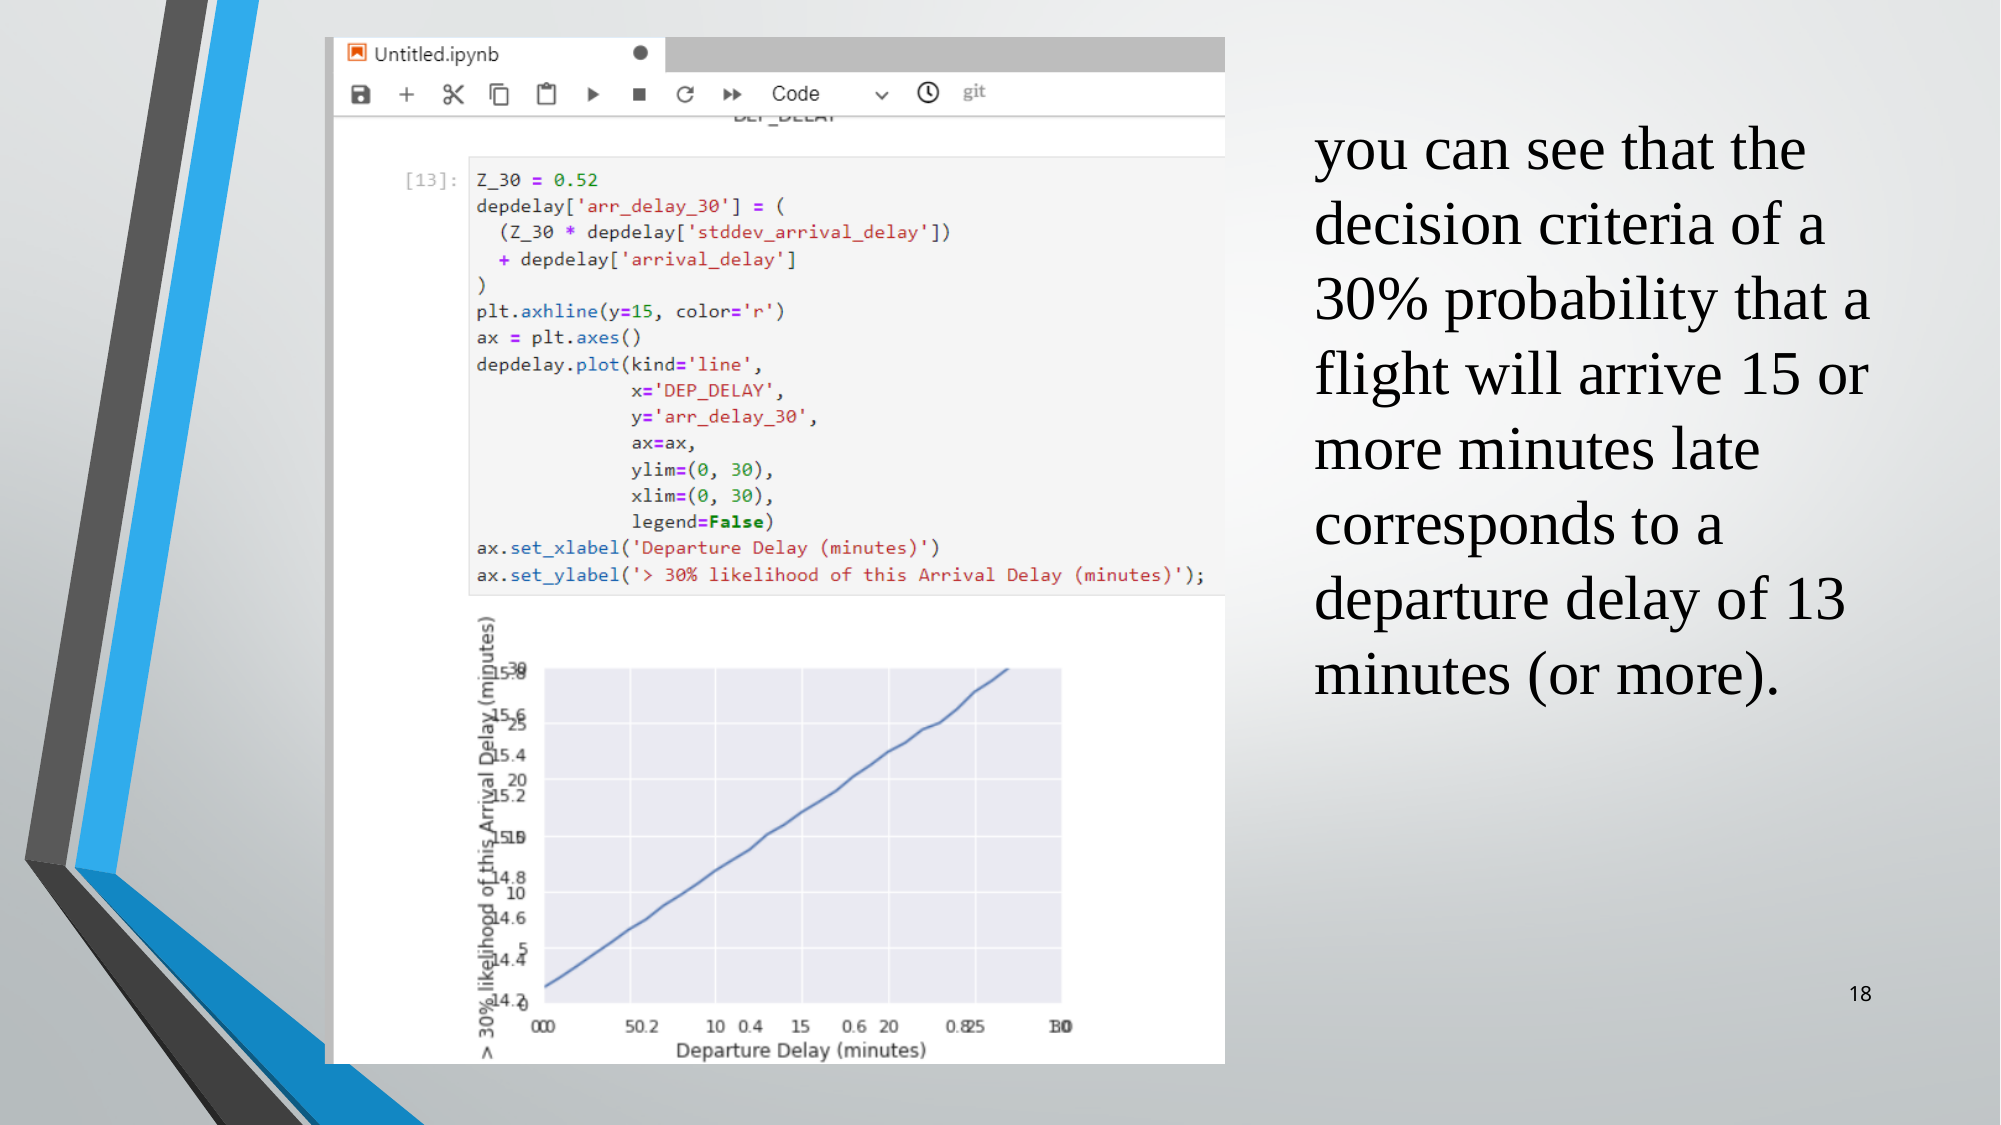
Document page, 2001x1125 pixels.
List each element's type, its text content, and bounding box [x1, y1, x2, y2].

picture [324, 37, 1226, 1064]
text_box you can see that the decision criteria of a 30% probability that a flight will arrive 15 or more minutes late corresponds to a departure delay of 13 minutes (or more). [1299, 99, 1950, 715]
slide_number 18 [1796, 965, 1887, 1025]
